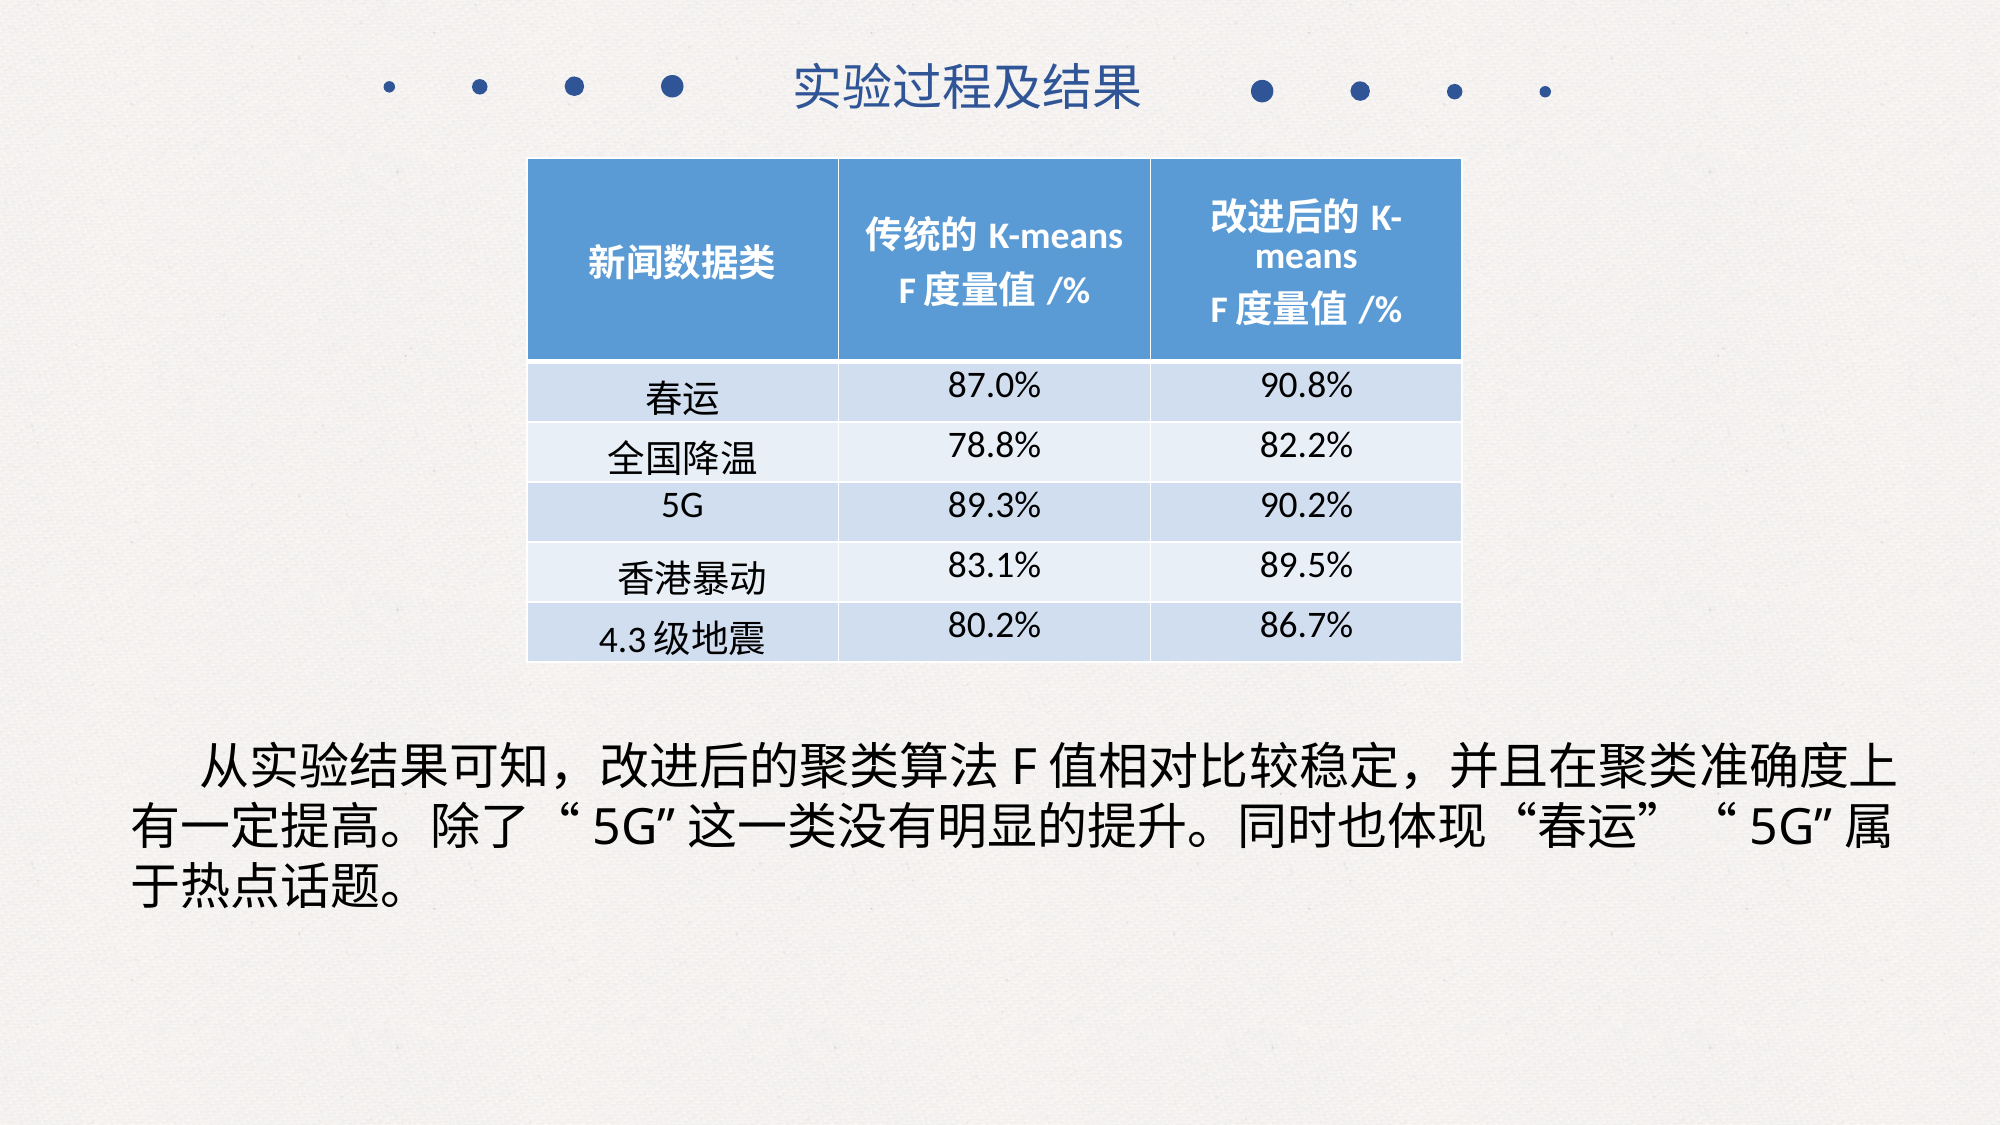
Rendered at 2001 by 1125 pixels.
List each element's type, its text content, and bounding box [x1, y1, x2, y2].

table_header 传统的K-means F度量值/% [839, 159, 1150, 359]
table_cell 82.2% [1151, 423, 1461, 481]
table_cell 87.0% [839, 364, 1150, 421]
table_cell 86.7% [1151, 603, 1461, 661]
table_cell 香港暴动 [528, 543, 838, 601]
table_cell 90.2% [1151, 483, 1461, 541]
text_box 从实验结果可知，改进后的聚类算法F值相对比较稳定，并且在聚类准确度上有一定提高。除了“5G”这一类没有明显的提升。同时也体现“春运”“5G”属于热点话题。 [116, 726, 1925, 922]
table_cell 90.8% [1151, 364, 1461, 421]
text_box 实验过程及结果 [777, 48, 1158, 74]
table_header 改进后的K-means F度量值/% [1151, 159, 1461, 359]
table_cell 4.3级地震 [528, 603, 838, 661]
table_header 新闻数据类 [528, 159, 838, 359]
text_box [383, 74, 1552, 103]
table_cell 89.3% [839, 483, 1150, 541]
table_cell 全国降温 [528, 423, 838, 481]
table_cell 春运 [528, 364, 838, 421]
table_cell 83.1% [839, 543, 1150, 601]
table_cell 78.8% [839, 423, 1150, 481]
text_box 实验过程及结果 [777, 103, 1158, 124]
picture [0, 0, 2000, 1125]
table_cell 5G [528, 483, 838, 541]
table_cell 80.2% [839, 603, 1150, 661]
table_cell 89.5% [1151, 543, 1461, 601]
